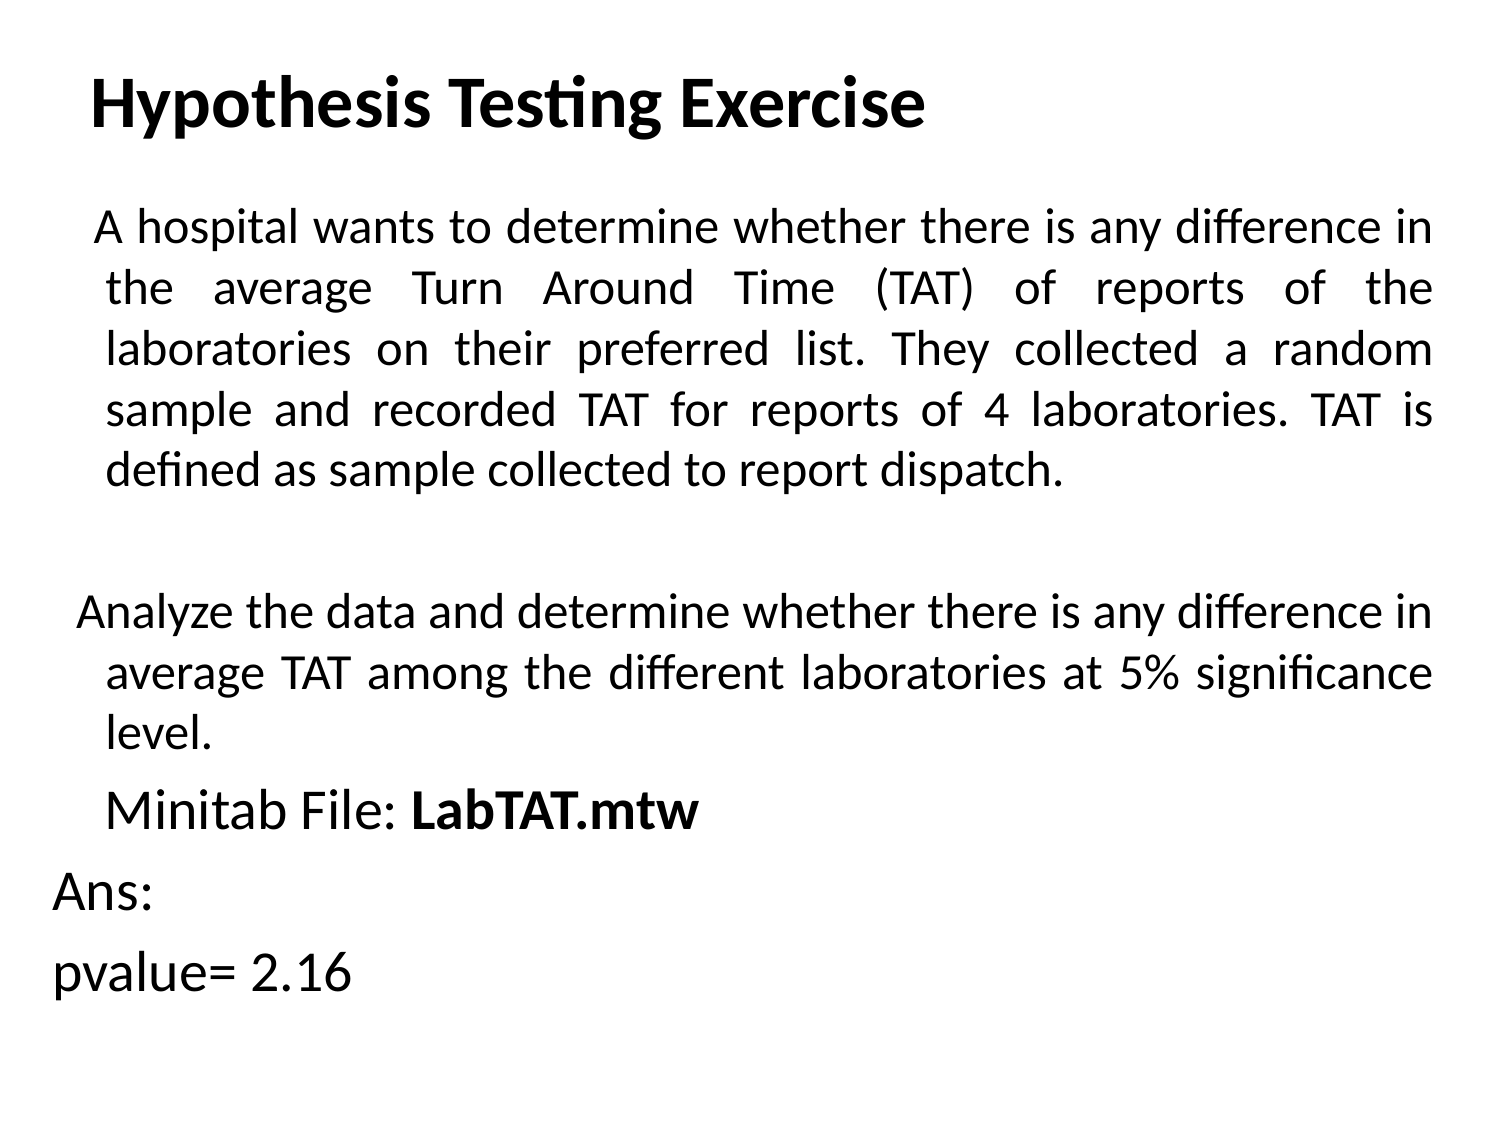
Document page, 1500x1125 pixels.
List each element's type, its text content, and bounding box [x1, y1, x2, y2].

list A hospital wants to determine whether there is any difference in the average Turn Around Time (TAT) of reports of the laboratories on their preferred list. They collected a random sample and recorded TAT for reports of 4 laboratories. TAT is defined as sample collected to report dispatch. Analyze the data and determine whether there is any difference in average TAT among the different laboratories at 5% significance level. Minitab File: LabTAT.mtw Ans: pvalue= 2.16 [37, 185, 1450, 1020]
title Hypothesis Testing Exercise [75, 45, 1425, 150]
